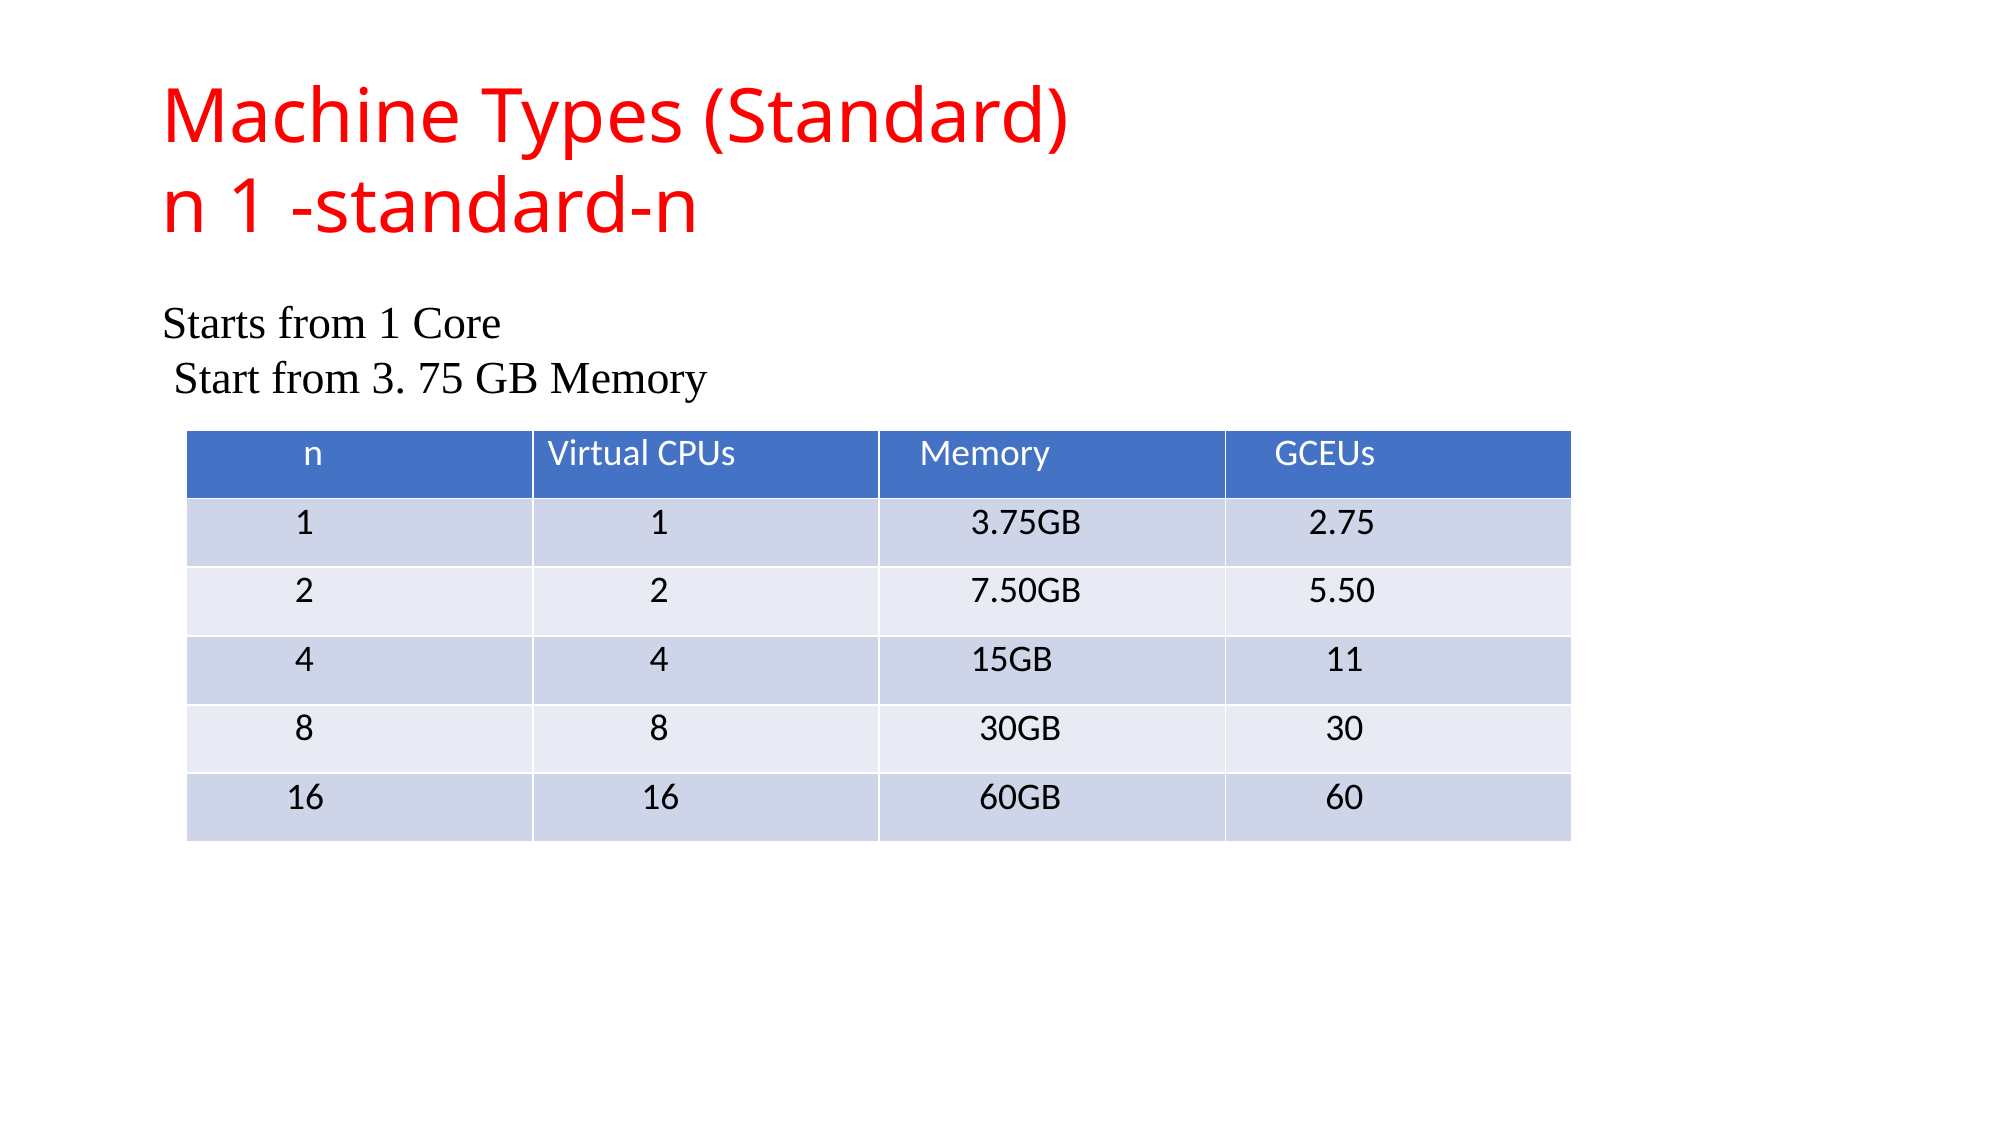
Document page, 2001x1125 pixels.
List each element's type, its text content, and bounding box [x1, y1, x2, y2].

table_cell 8 [187, 706, 532, 772]
table_cell 2 [534, 568, 878, 635]
table_cell 4 [187, 637, 532, 704]
table_cell 16 [187, 774, 532, 841]
table_header n [187, 431, 532, 498]
table_cell 30GB [880, 706, 1225, 772]
table_cell 30 [1226, 706, 1571, 772]
table_header Virtual CPUs [534, 431, 878, 498]
table_header GCEUs [1226, 431, 1571, 498]
table_cell 3.75GB [880, 499, 1225, 566]
text_box Machine Types (Standard) n 1 -standard-n Starts from 1 Core Start from 3. 75 GB Memory [147, 60, 1444, 411]
table_cell 60 [1226, 774, 1571, 841]
table_cell 60GB [880, 774, 1225, 841]
table_cell 5.50 [1226, 568, 1571, 635]
table_header Memory [880, 431, 1225, 498]
table_cell 2 [187, 568, 532, 635]
table_cell 1 [534, 499, 878, 566]
table_cell 1 [187, 499, 532, 566]
table_cell 8 [534, 706, 878, 772]
table_cell 11 [1226, 637, 1571, 704]
table_cell 15GB [880, 637, 1225, 704]
table_cell 4 [534, 637, 878, 704]
table_cell 2.75 [1226, 499, 1571, 566]
table_cell 16 [534, 774, 878, 841]
table_cell 7.50GB [880, 568, 1225, 635]
